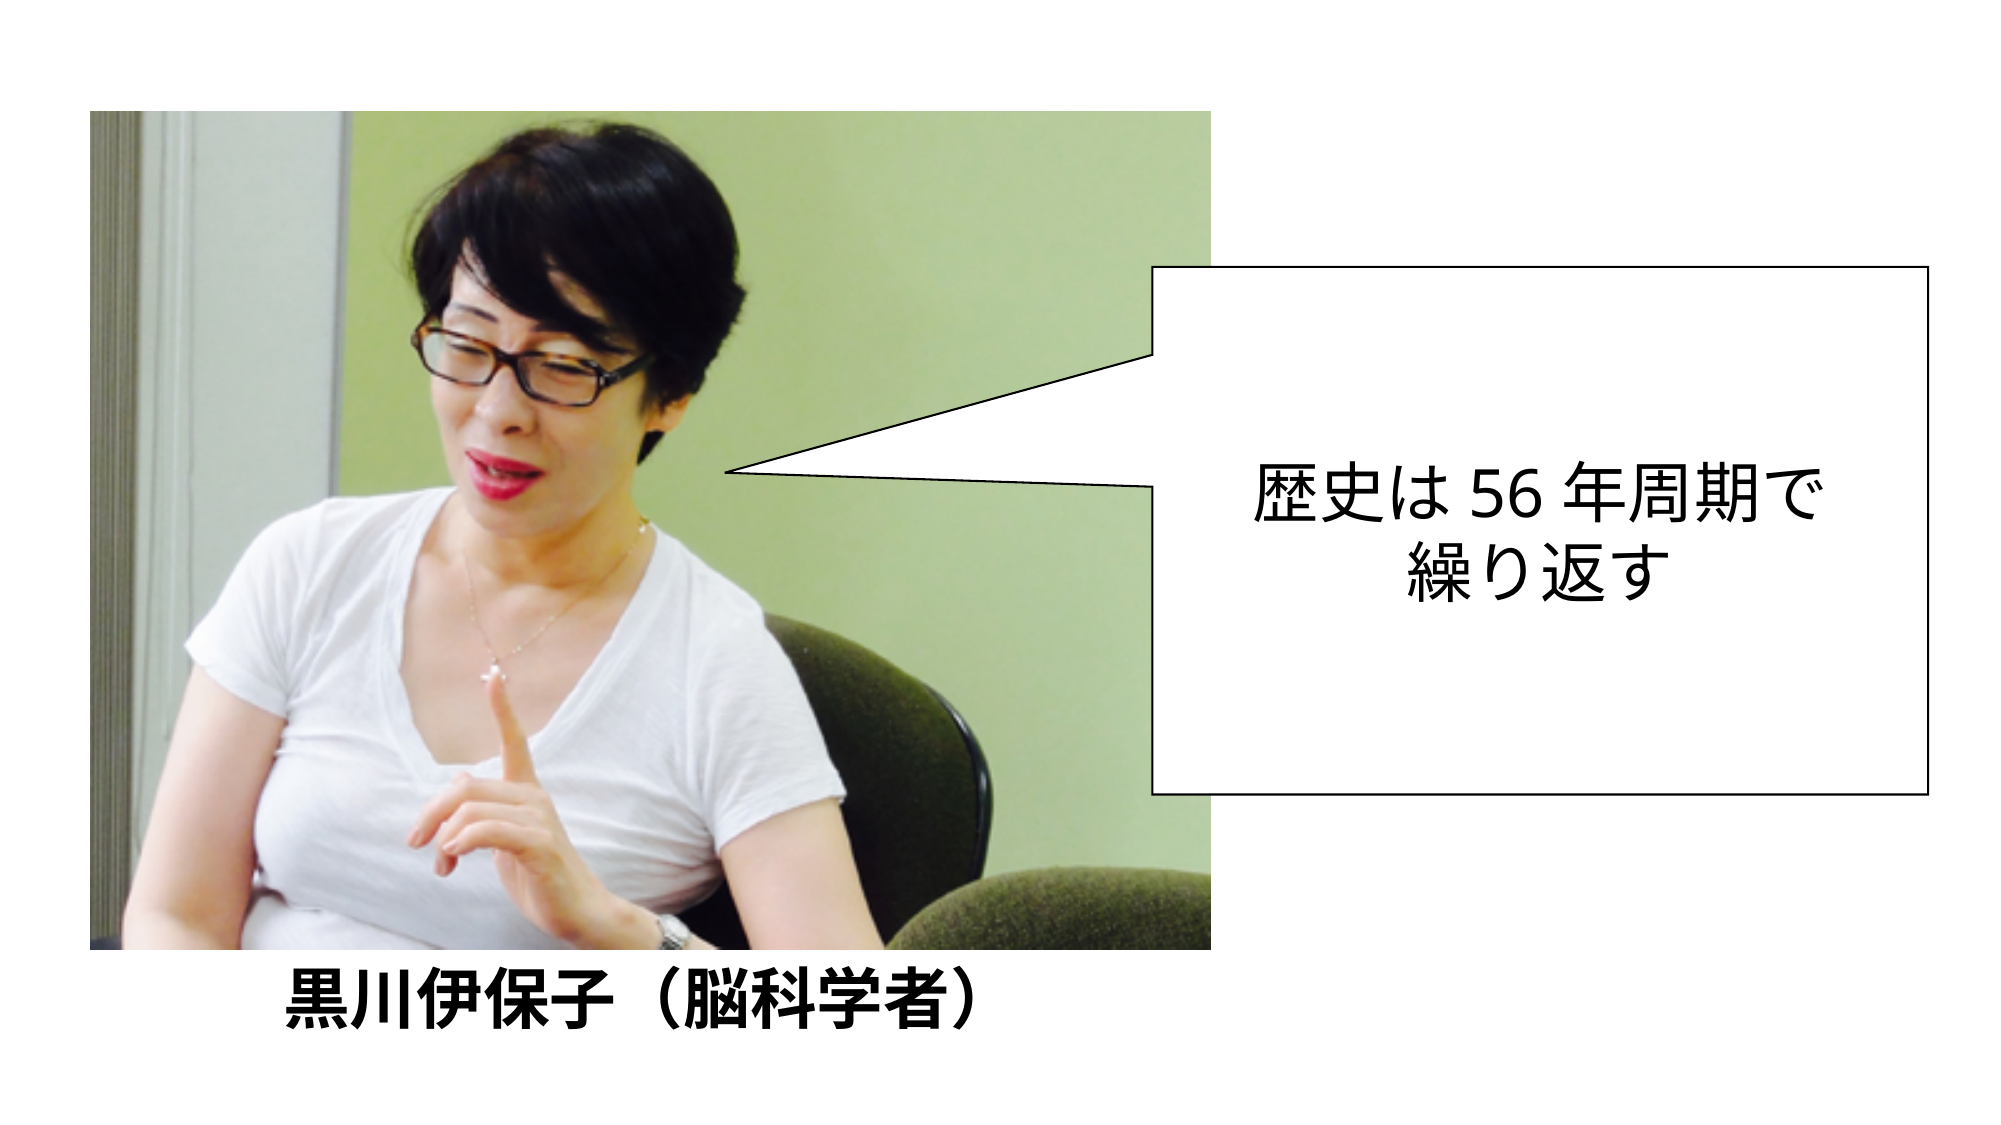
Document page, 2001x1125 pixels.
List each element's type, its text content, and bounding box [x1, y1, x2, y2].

picture [90, 111, 1211, 950]
text_box 黒川伊保子（脳科学者） [90, 950, 1210, 1045]
text_box 歴史は56年周期で 繰り返す [1211, 265, 1930, 796]
